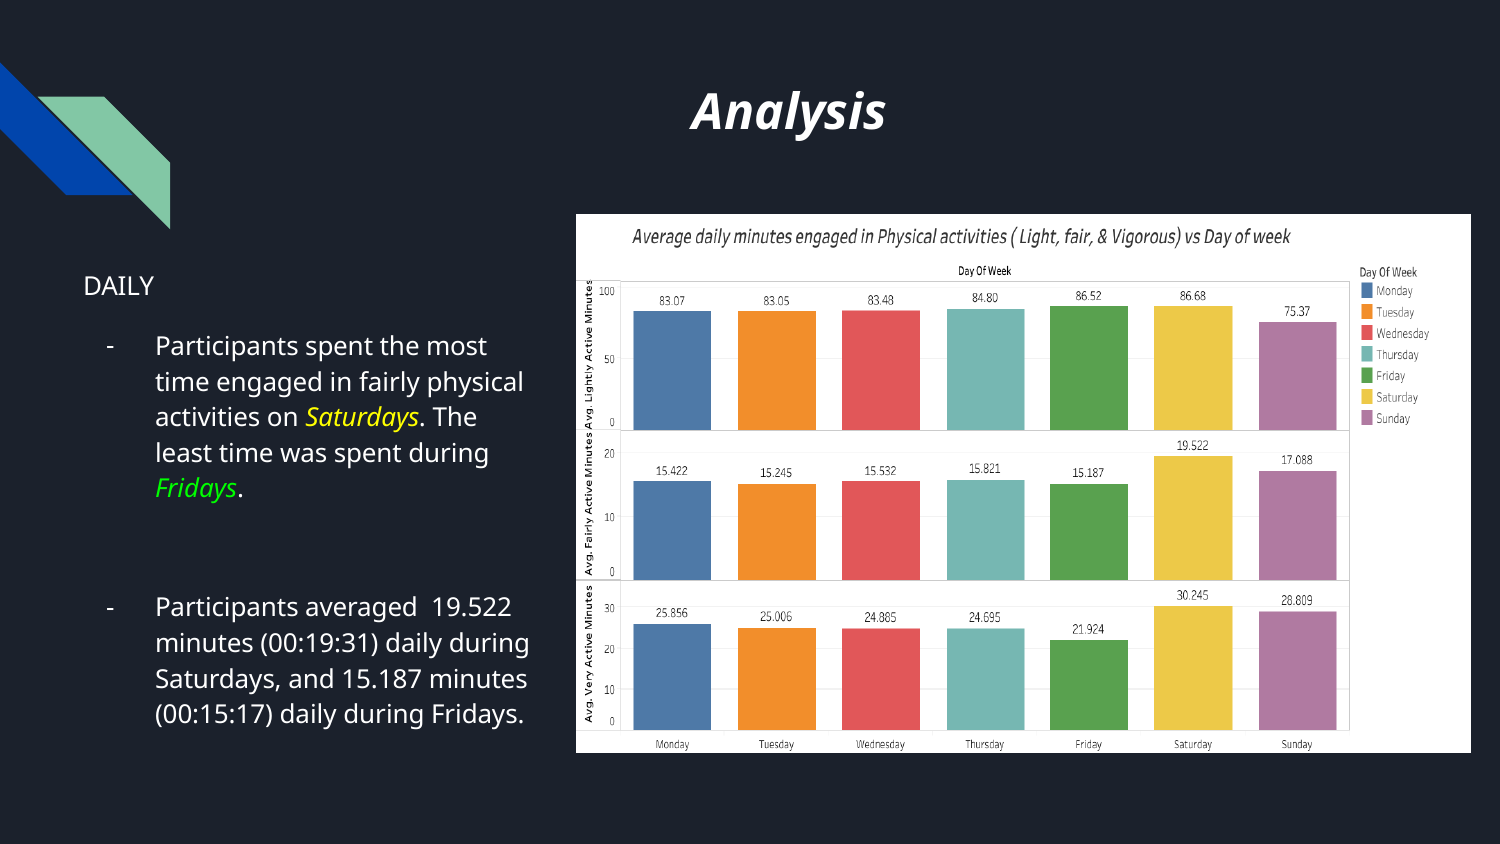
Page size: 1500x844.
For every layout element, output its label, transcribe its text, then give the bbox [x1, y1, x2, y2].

picture [576, 214, 1472, 753]
title Analysis [212, 64, 1368, 215]
list DAILY Participants spent the most time engaged in fairly physical activities on Saturdays. The least time was spent during Fridays. Participants averaged 19.522 minutes (00:19:31) daily during Saturdays, and 15.187 minutes (00:15:17) daily during Fridays. [68, 250, 556, 753]
